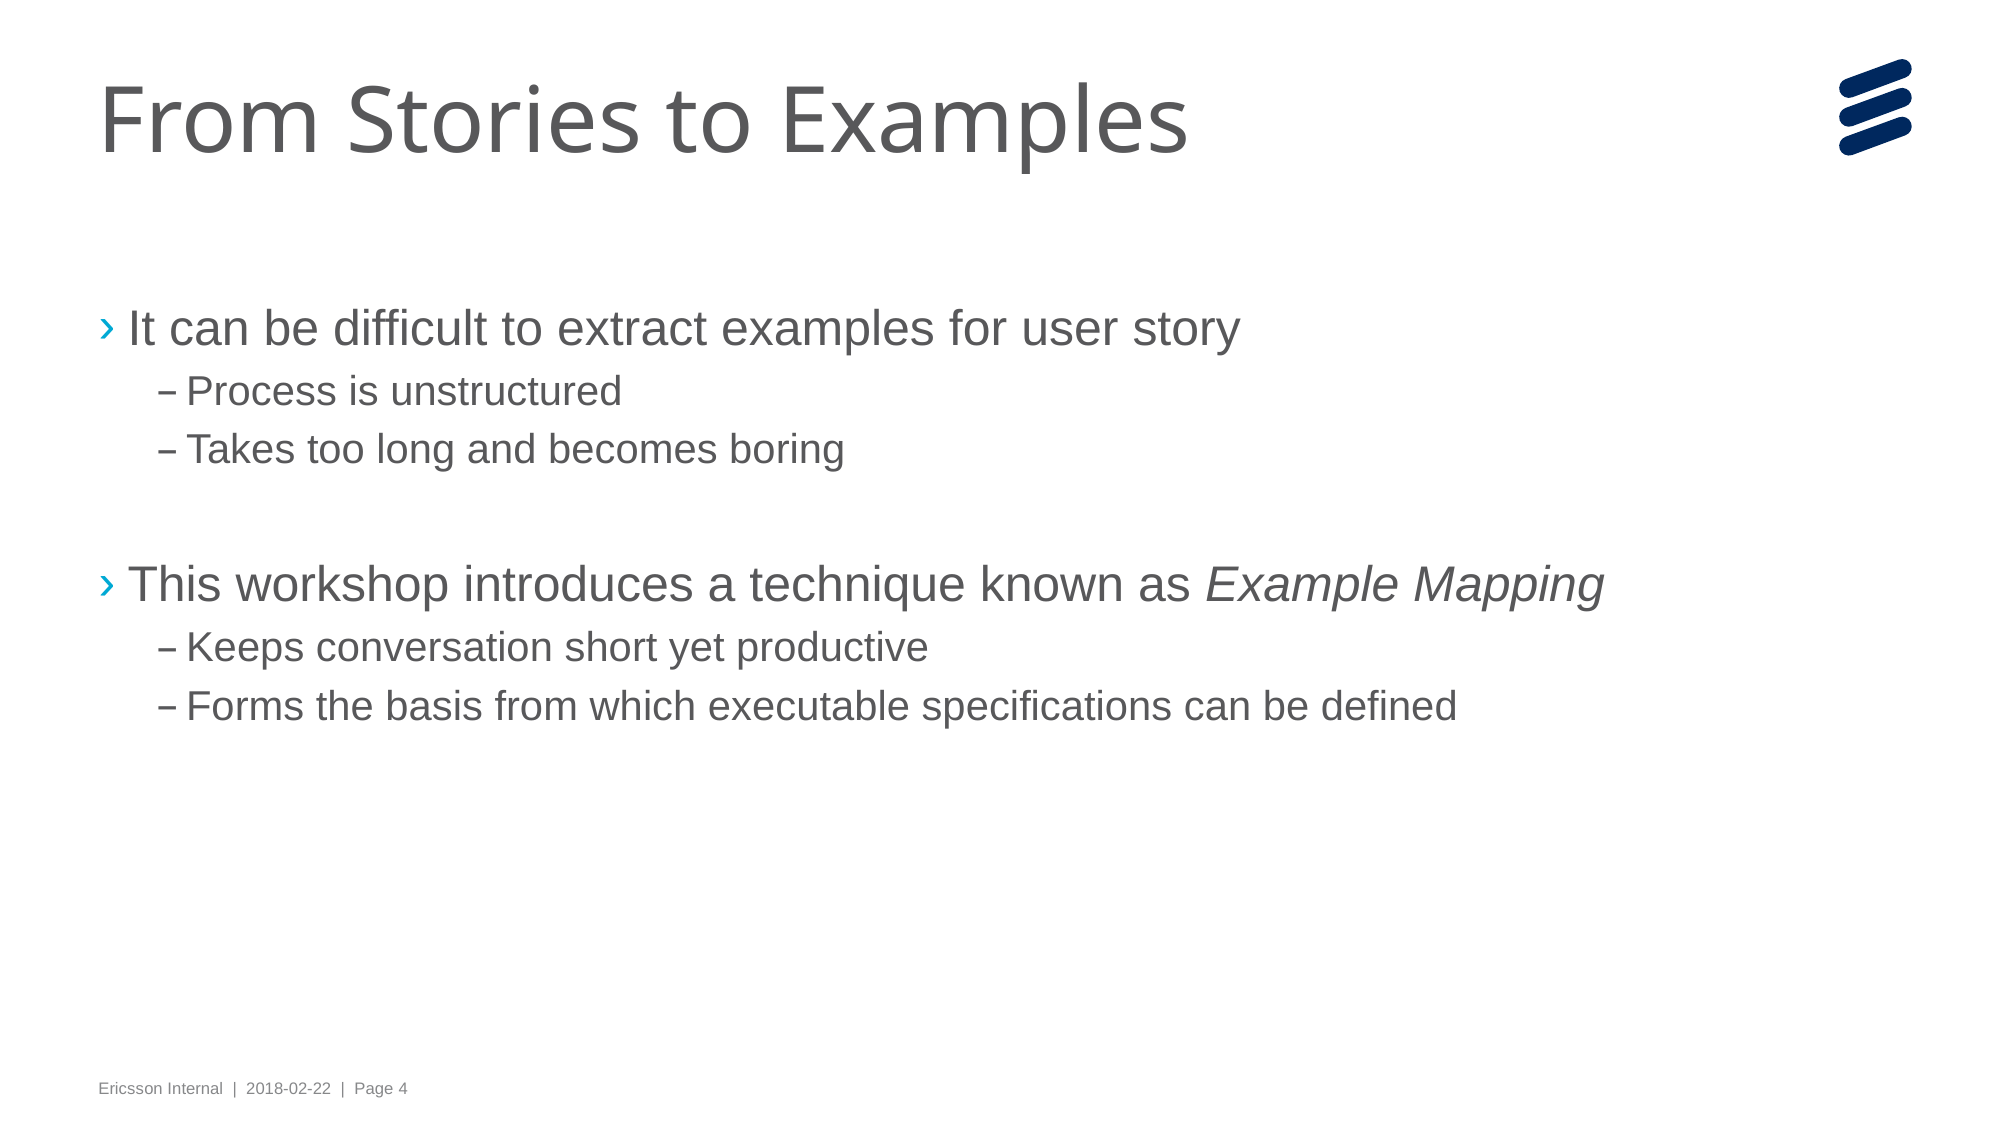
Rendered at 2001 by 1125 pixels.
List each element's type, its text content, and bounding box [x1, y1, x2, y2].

list It can be difficult to extract examples for user story Process is unstructured Takes too long and becomes boring This workshop introduces a technique known as Example Mapping Keeps conversation short yet productive Forms the basis from which executable specifications can be defined [86, 295, 1914, 928]
title From Stories to Examples [85, 39, 1726, 218]
